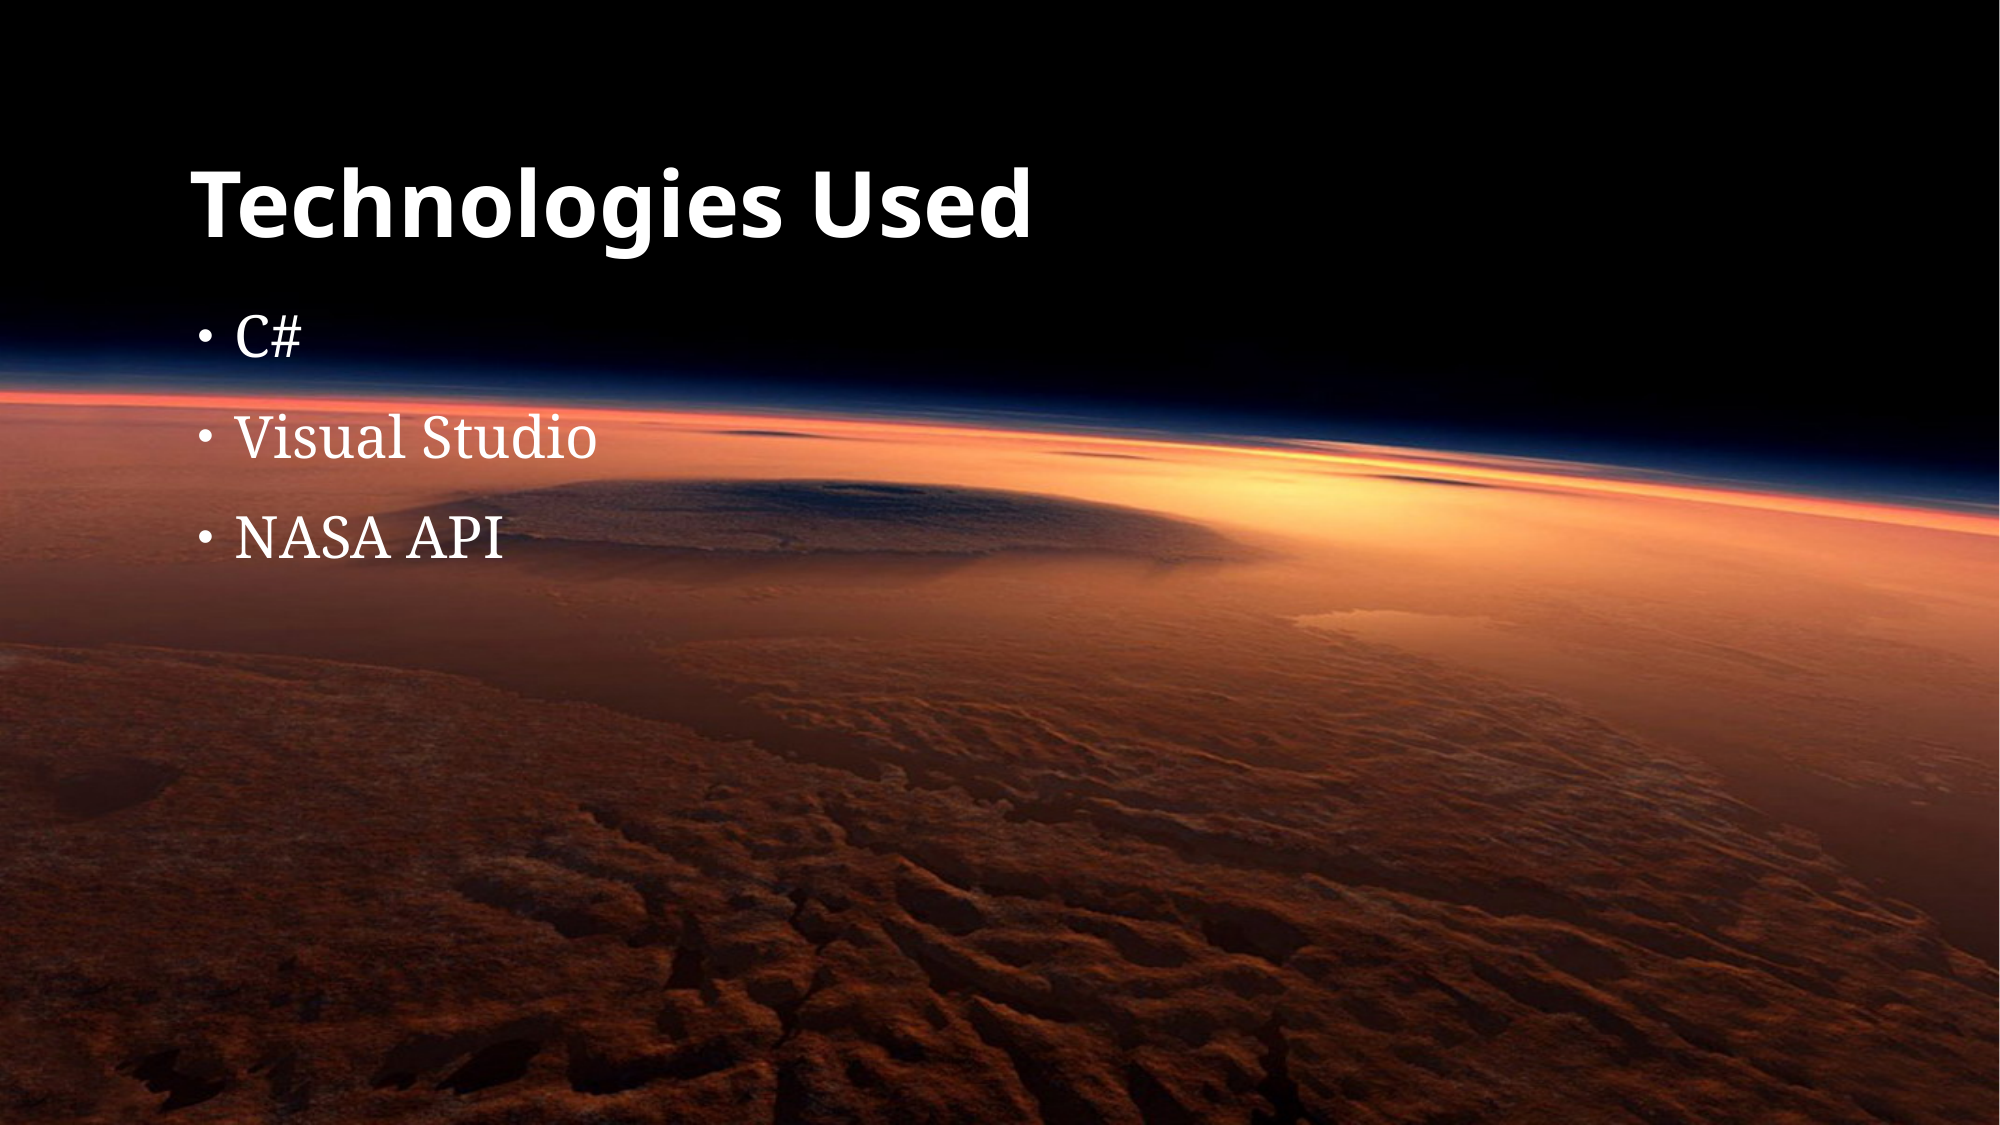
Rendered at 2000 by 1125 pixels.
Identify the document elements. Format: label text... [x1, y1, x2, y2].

list C# Visual Studio NASA API [174, 299, 1600, 988]
picture [0, 0, 2000, 1125]
title Technologies Used [174, 87, 1600, 263]
